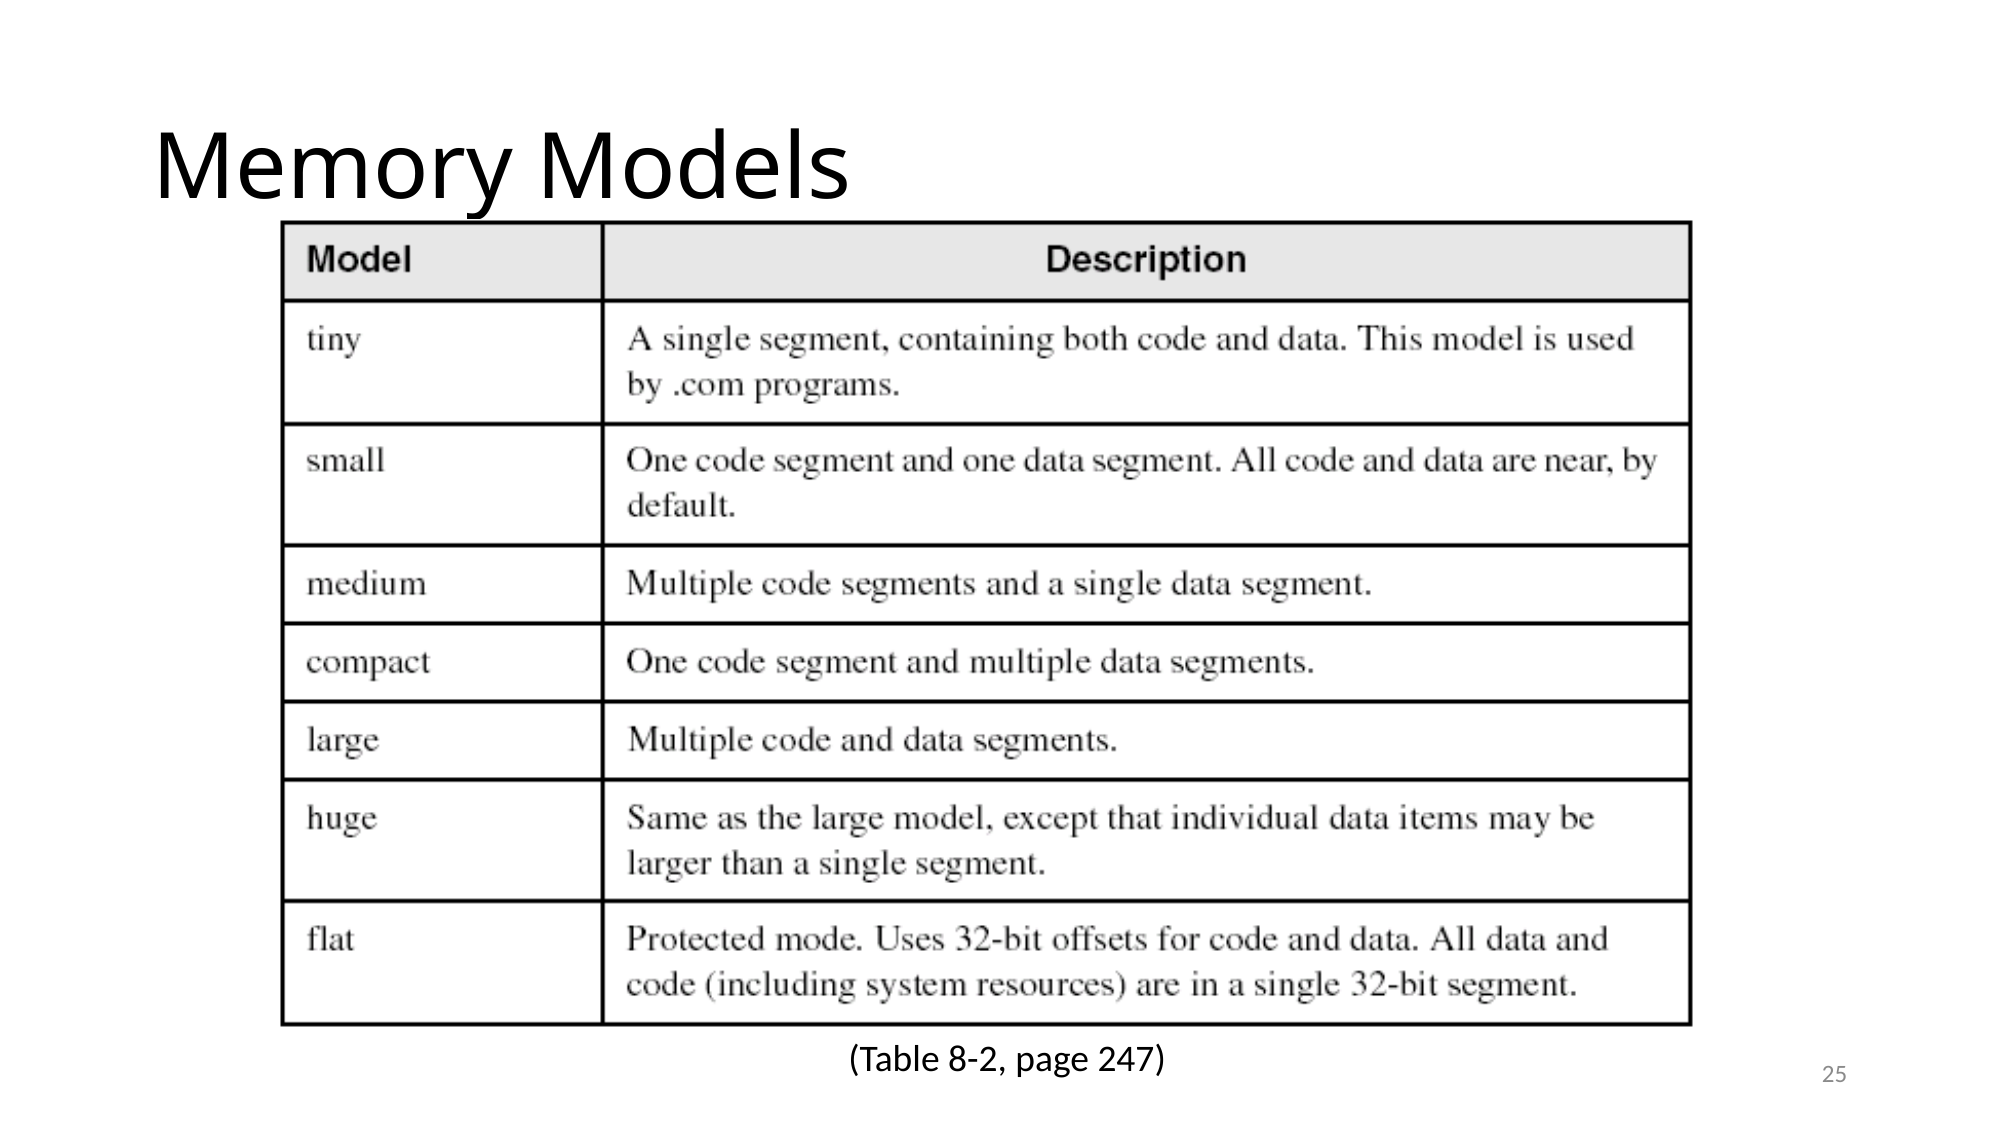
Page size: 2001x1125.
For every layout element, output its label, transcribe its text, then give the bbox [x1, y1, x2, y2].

text_box (Table 8-2, page 247) [833, 1031, 1182, 1102]
title Memory Models [137, 59, 1863, 278]
picture [279, 219, 1697, 1031]
slide_number 25 [1412, 1042, 1863, 1103]
